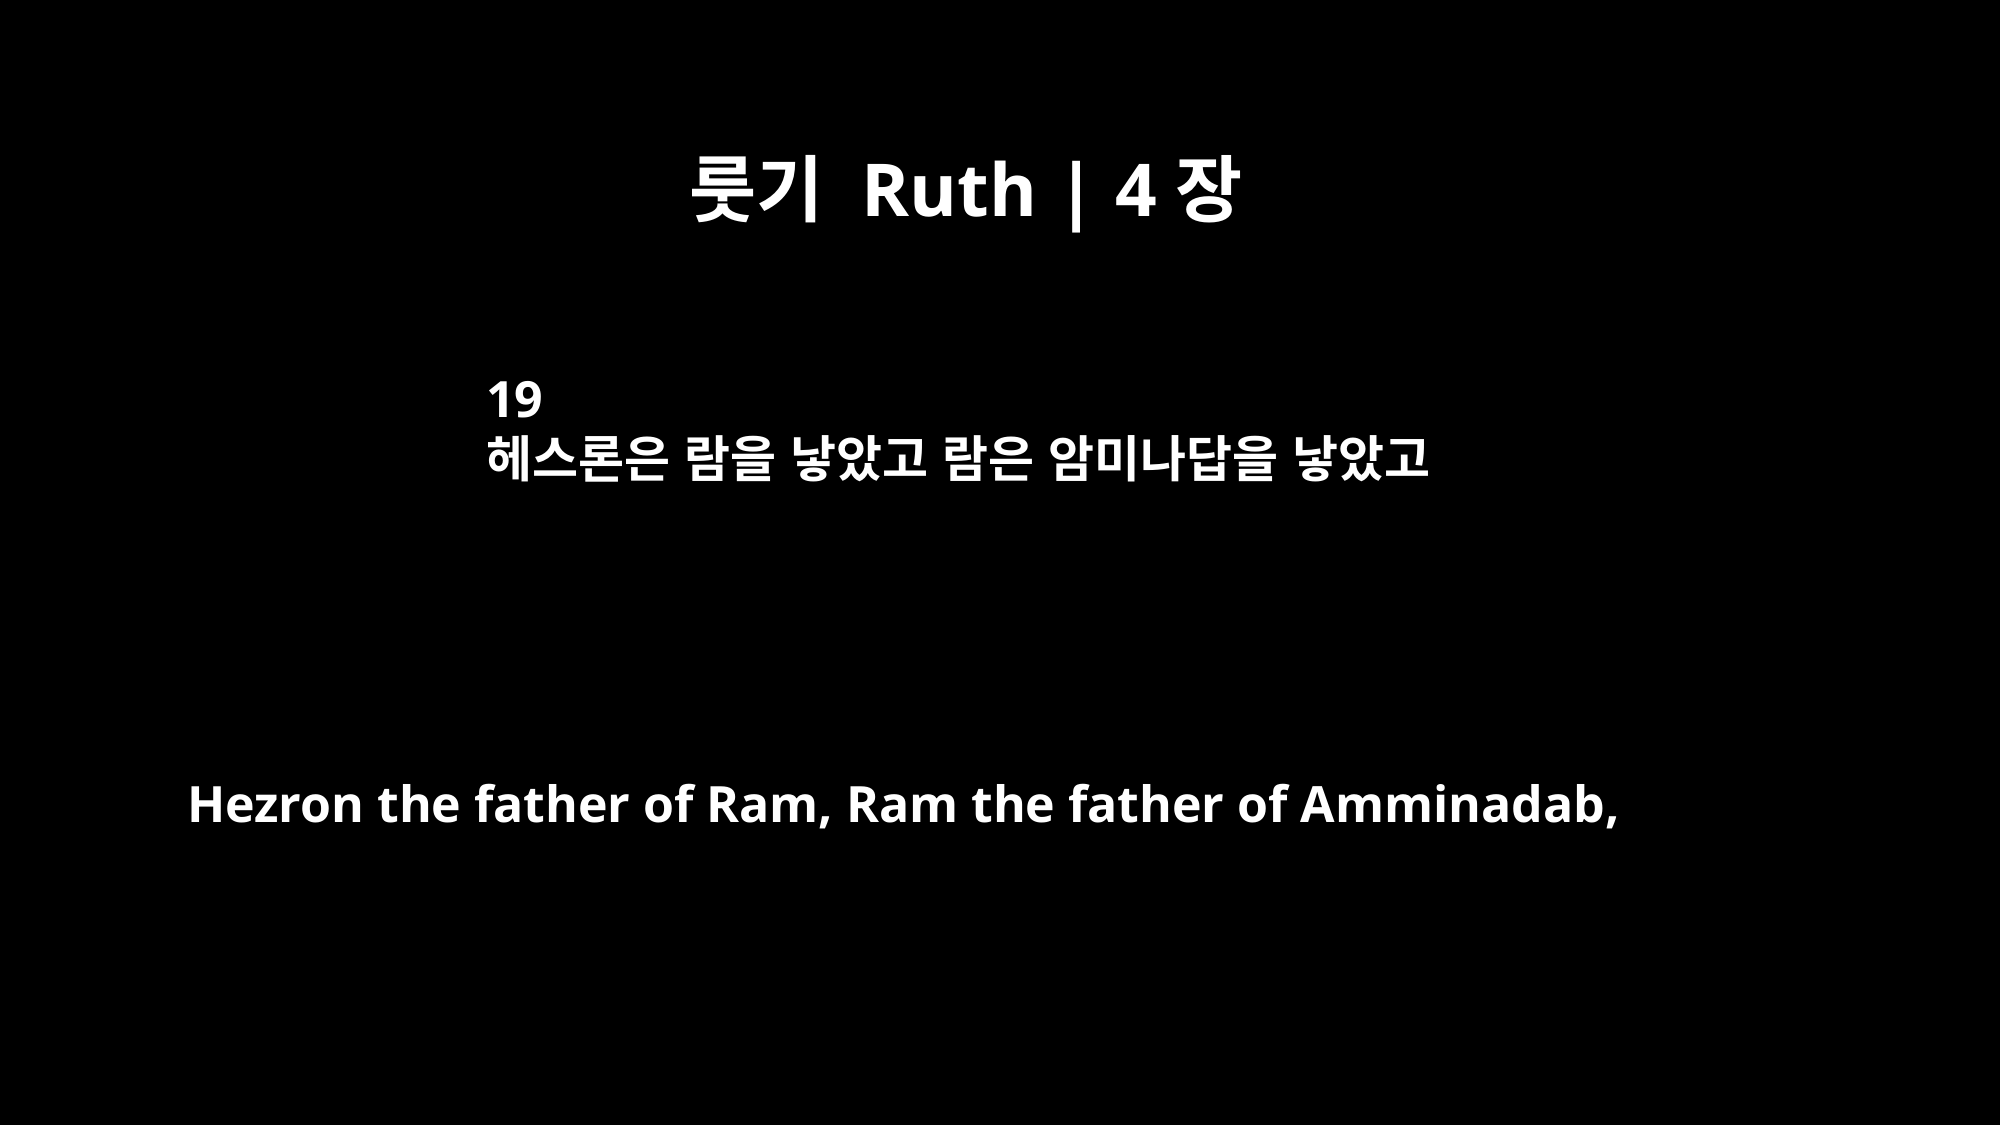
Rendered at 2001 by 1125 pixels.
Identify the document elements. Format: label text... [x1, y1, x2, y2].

text_box 19 헤스론은 람을 낳았고 람은 암미나답을 낳았고 [471, 359, 1446, 495]
text_box Hezron the father of Ram, Ram the father of Amminadab, [172, 764, 1635, 840]
text_box 룻기 Ruth | 4장 [674, 136, 1258, 239]
